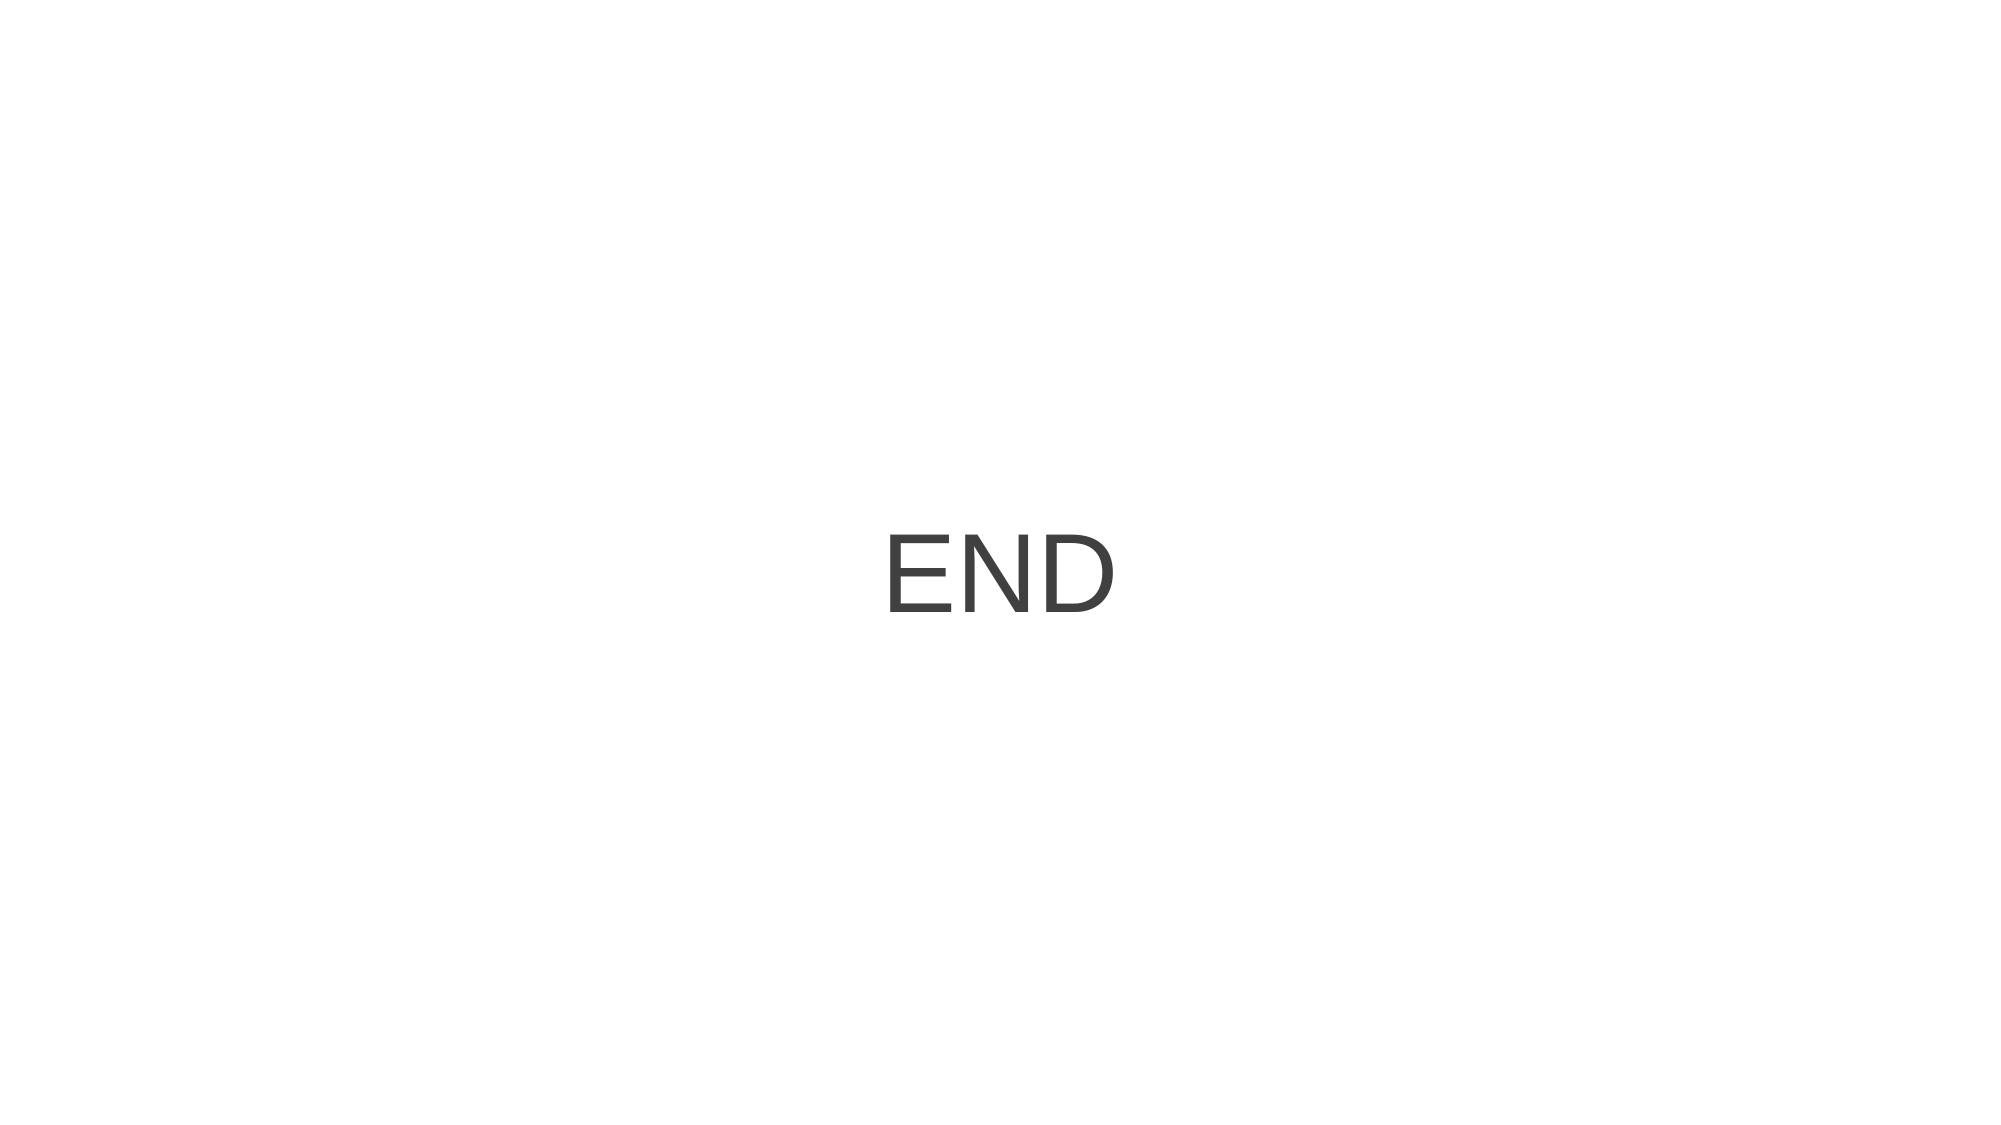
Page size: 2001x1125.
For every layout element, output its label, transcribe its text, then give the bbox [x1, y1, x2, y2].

text_box END [432, 492, 1568, 642]
